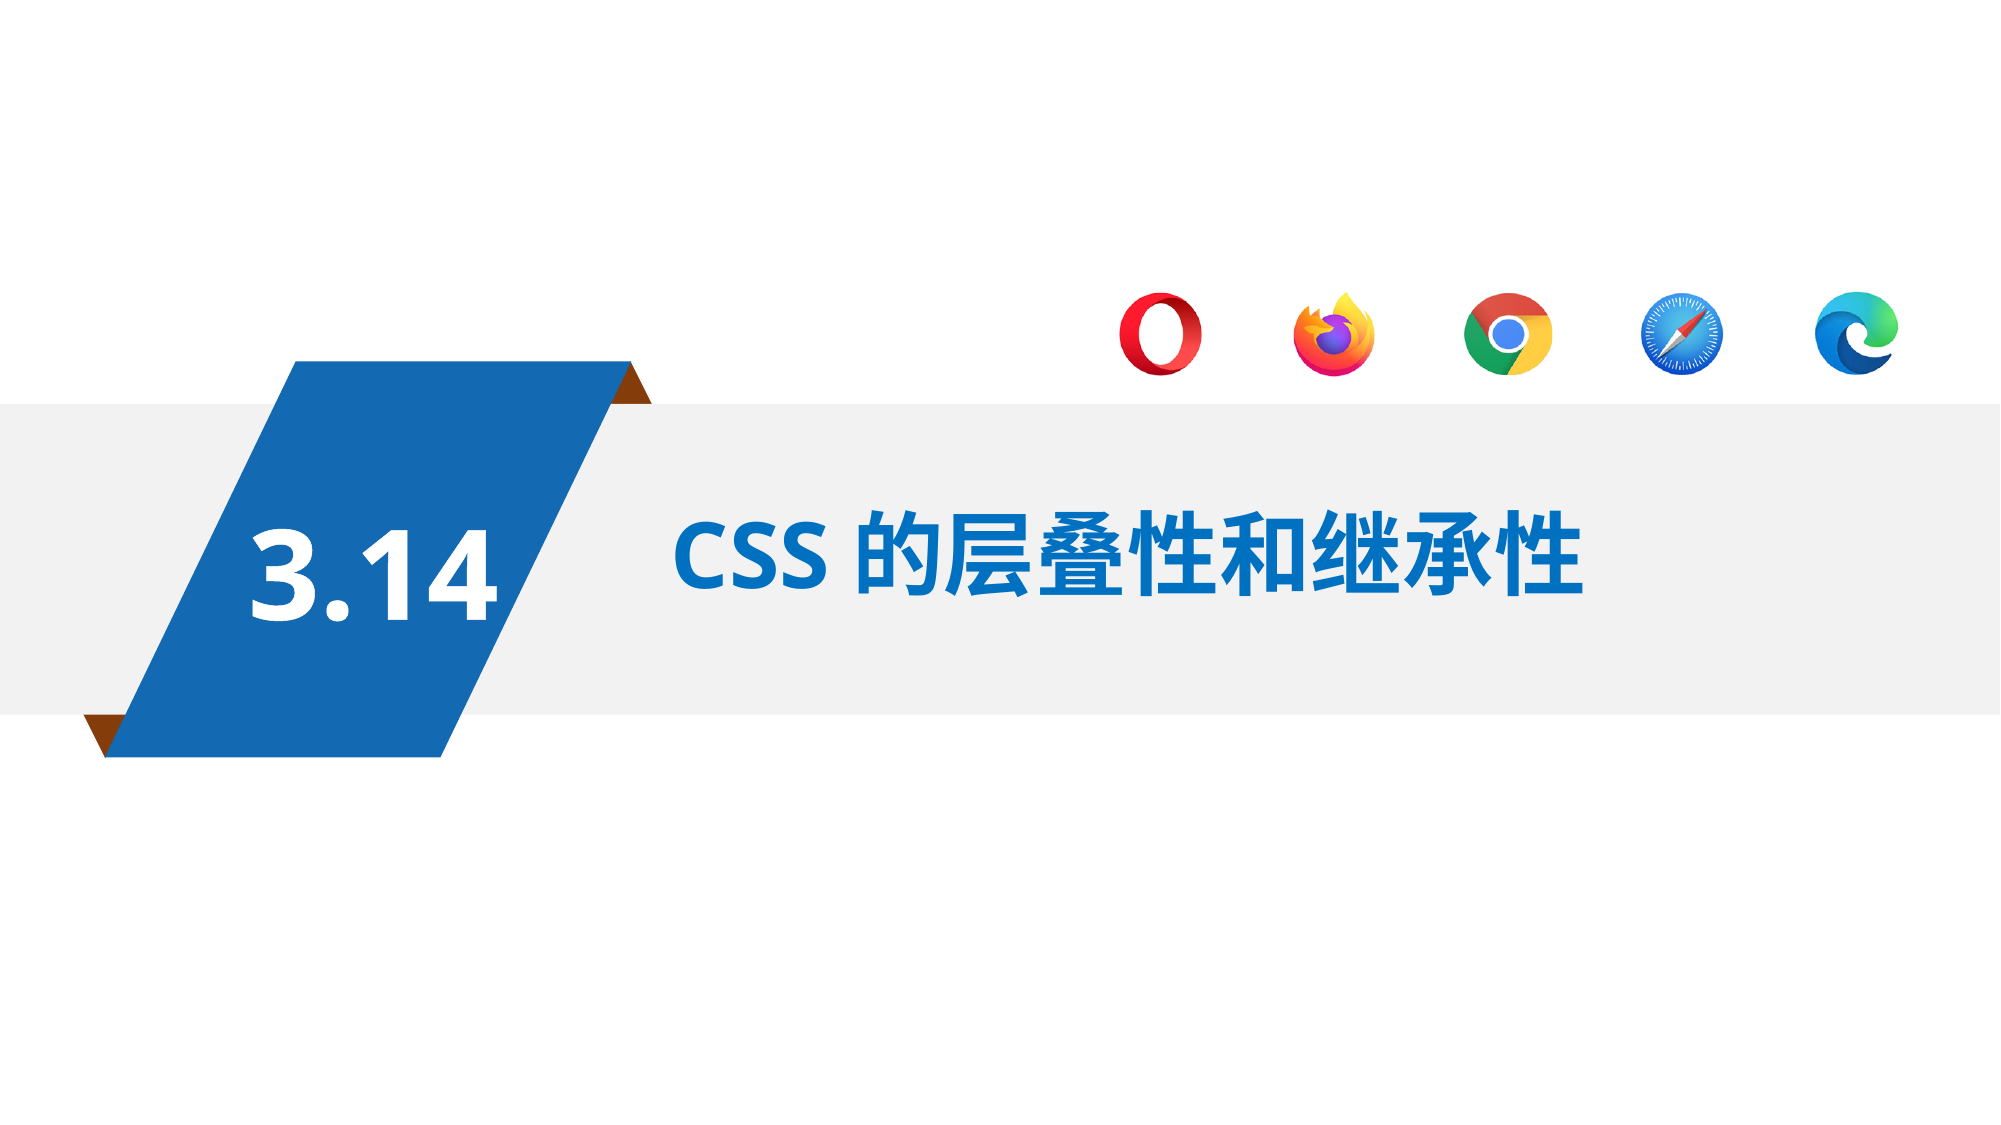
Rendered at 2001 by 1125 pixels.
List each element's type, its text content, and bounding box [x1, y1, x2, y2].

text_box CSS的层叠性和继承性 [632, 489, 1602, 615]
title 3.14 [215, 454, 532, 653]
picture [1042, 276, 2001, 388]
